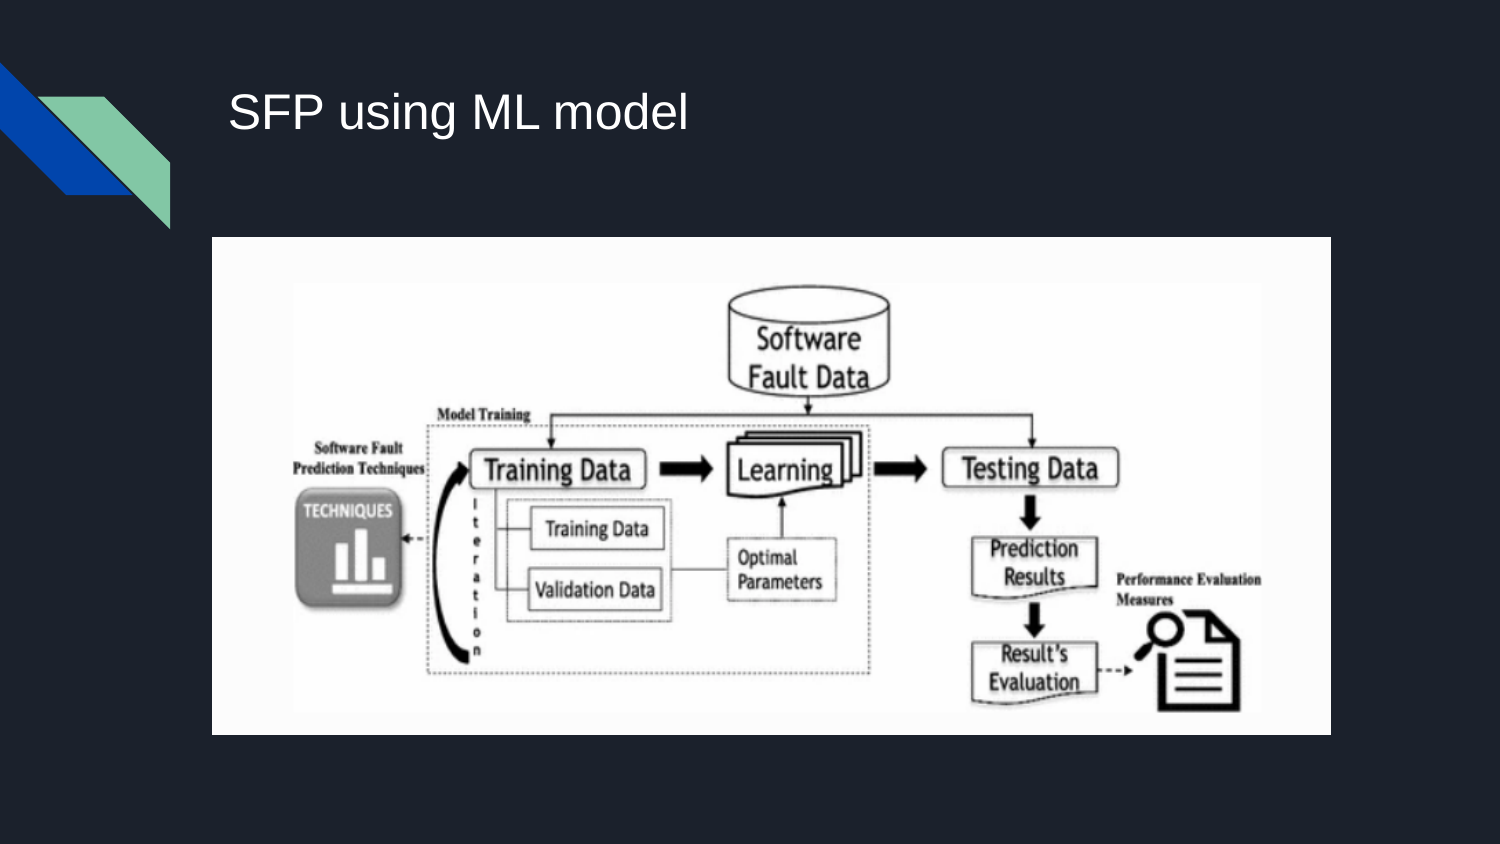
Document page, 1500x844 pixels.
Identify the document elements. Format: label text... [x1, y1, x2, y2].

title SFP using ML model [212, 64, 1368, 215]
picture [212, 237, 1332, 735]
